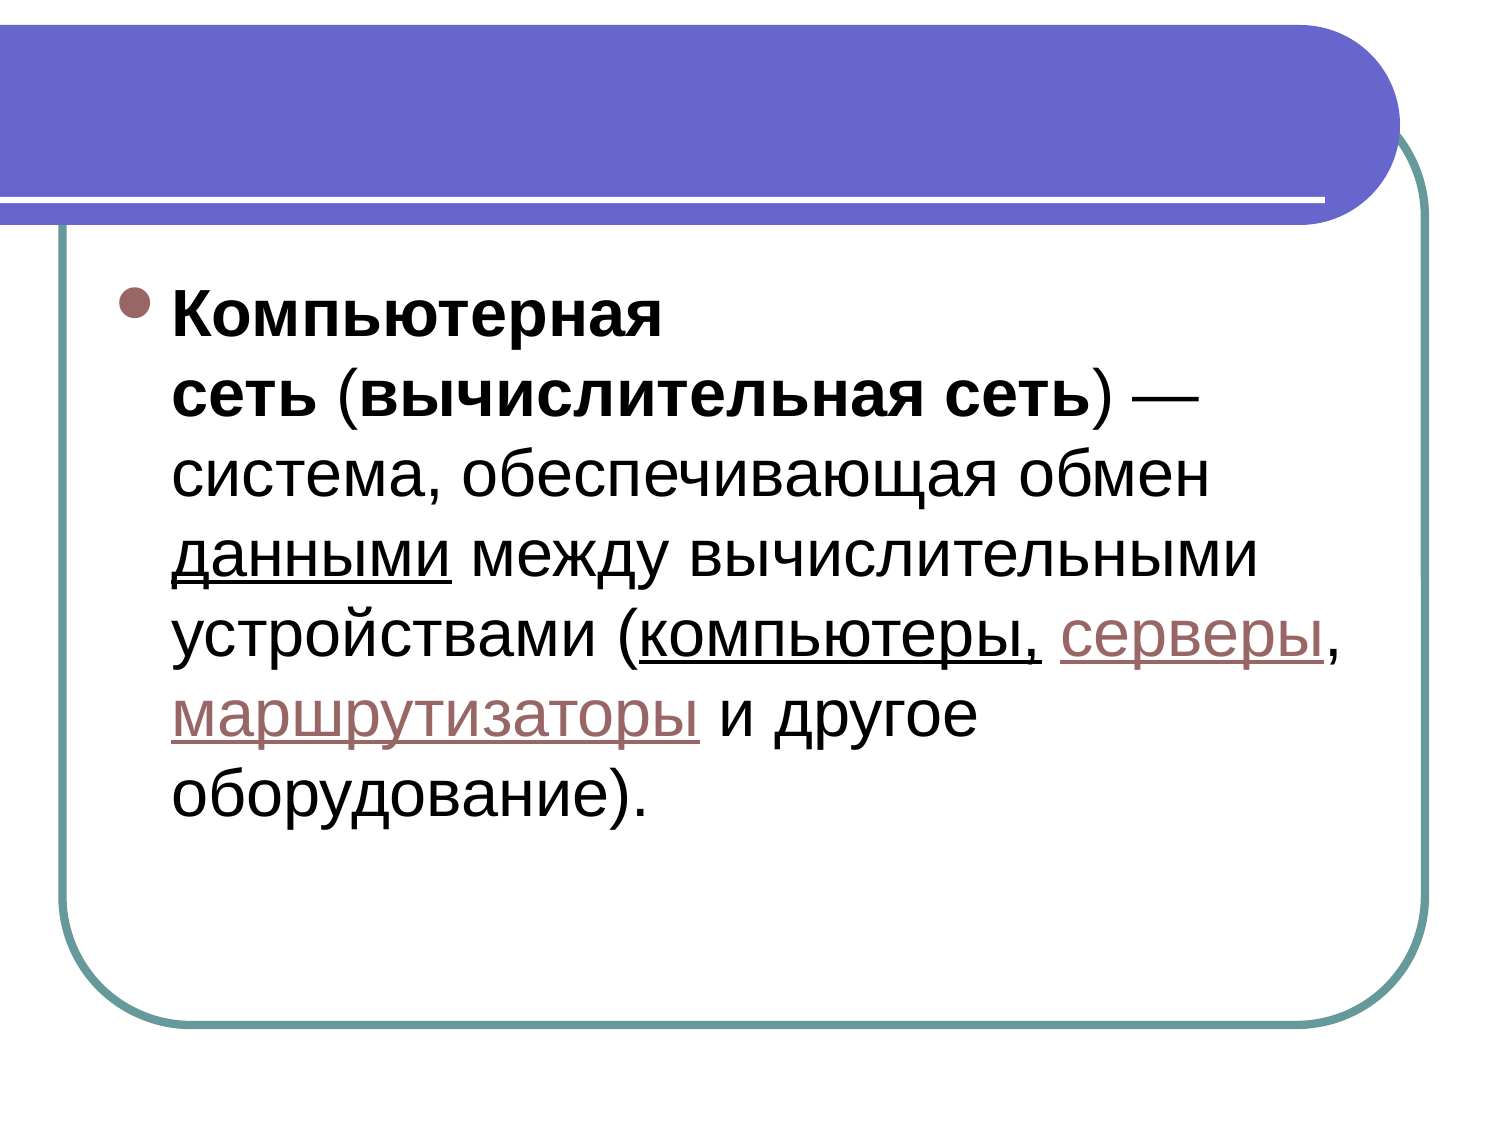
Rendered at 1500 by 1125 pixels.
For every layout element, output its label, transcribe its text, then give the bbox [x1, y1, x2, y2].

list Компьютерная сеть (вычислительная сеть) — система, обеспечивающая обмен данными между вычислительными устройствами (компьютеры, серверы, маршрутизаторы и другое оборудование). [99, 262, 1400, 988]
